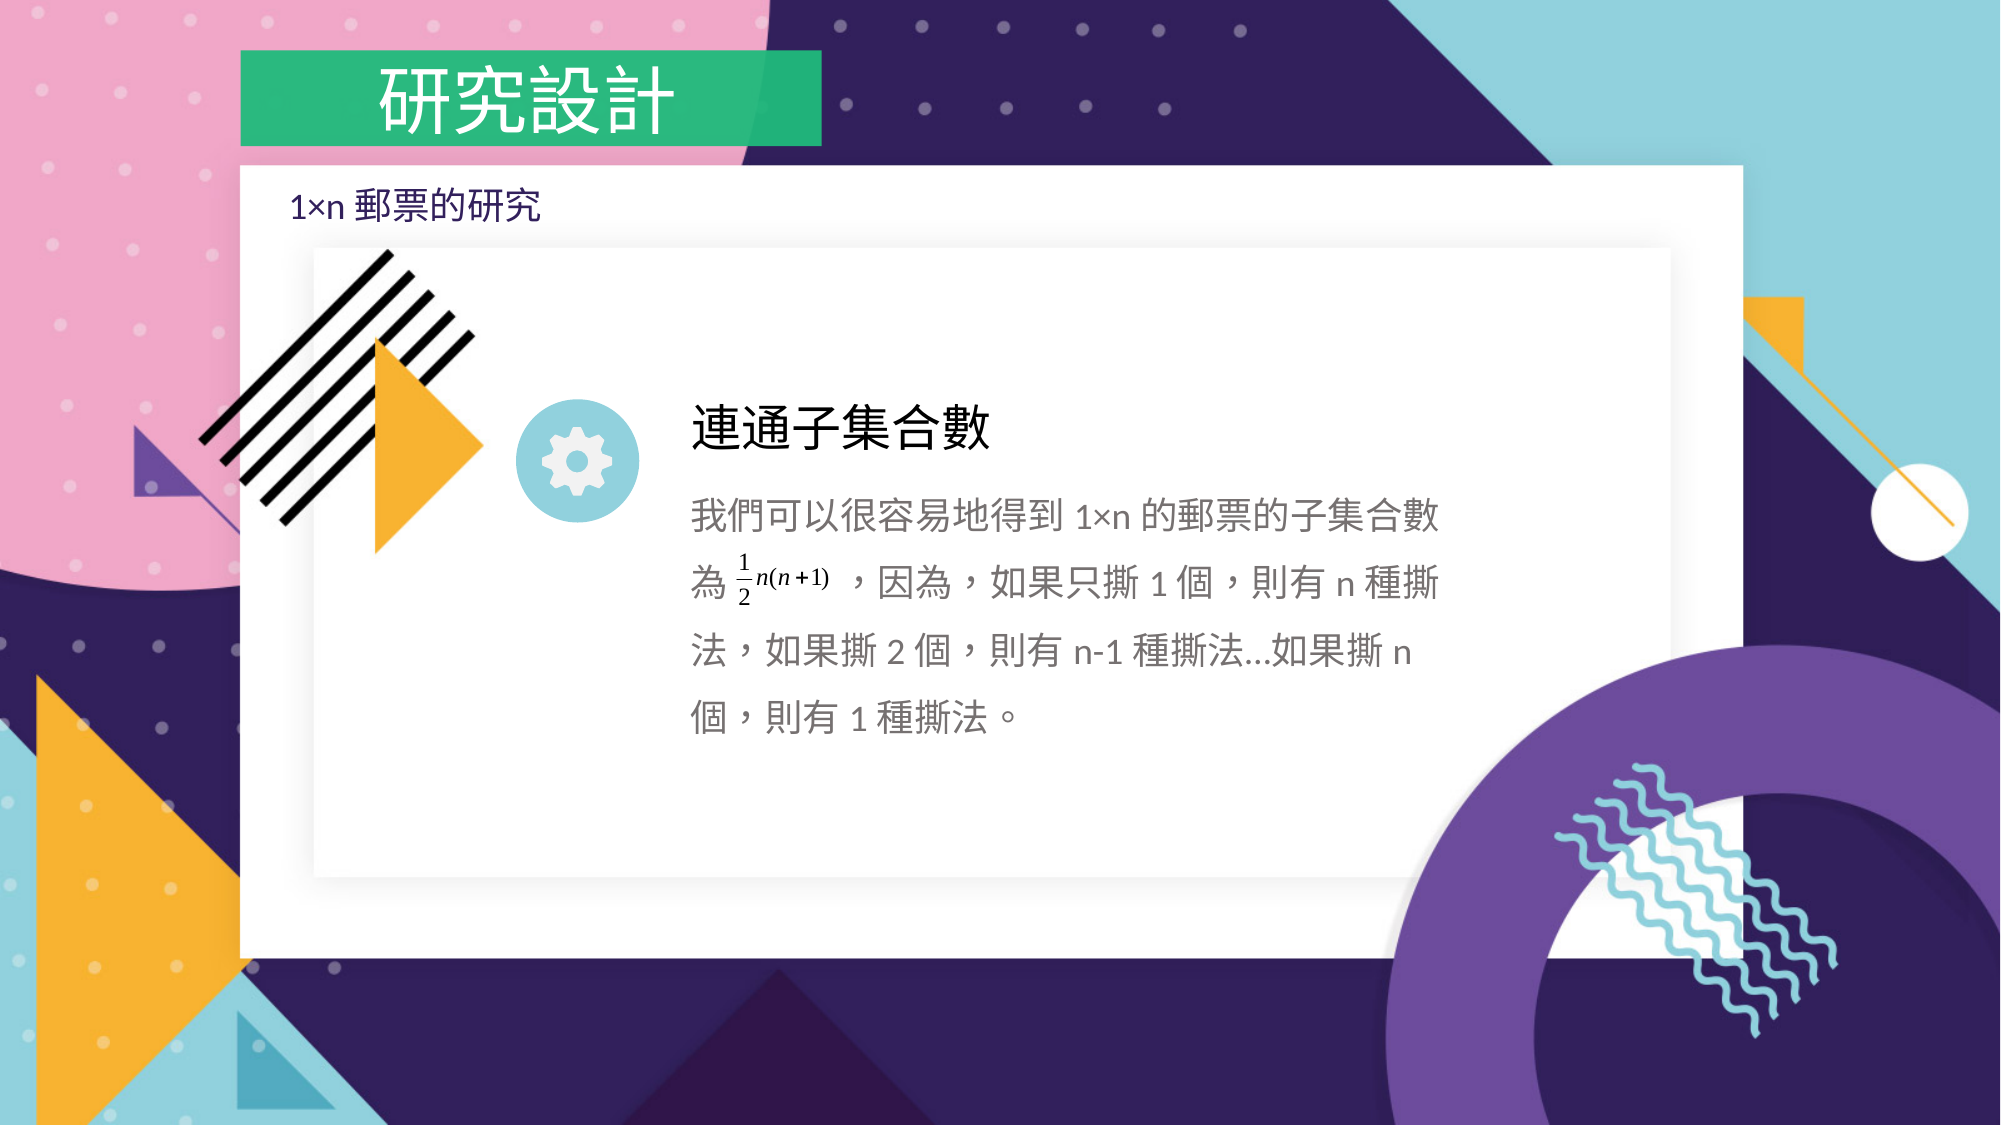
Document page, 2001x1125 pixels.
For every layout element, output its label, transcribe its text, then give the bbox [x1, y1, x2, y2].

picture [0, 0, 2001, 1125]
text_box [798, 49, 823, 147]
text_box [240, 49, 272, 147]
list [732, 546, 833, 611]
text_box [515, 399, 640, 523]
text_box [675, 389, 1461, 750]
text_box 研究設計 [272, 46, 798, 152]
text_box 1×n郵票的研究 [273, 175, 1629, 235]
